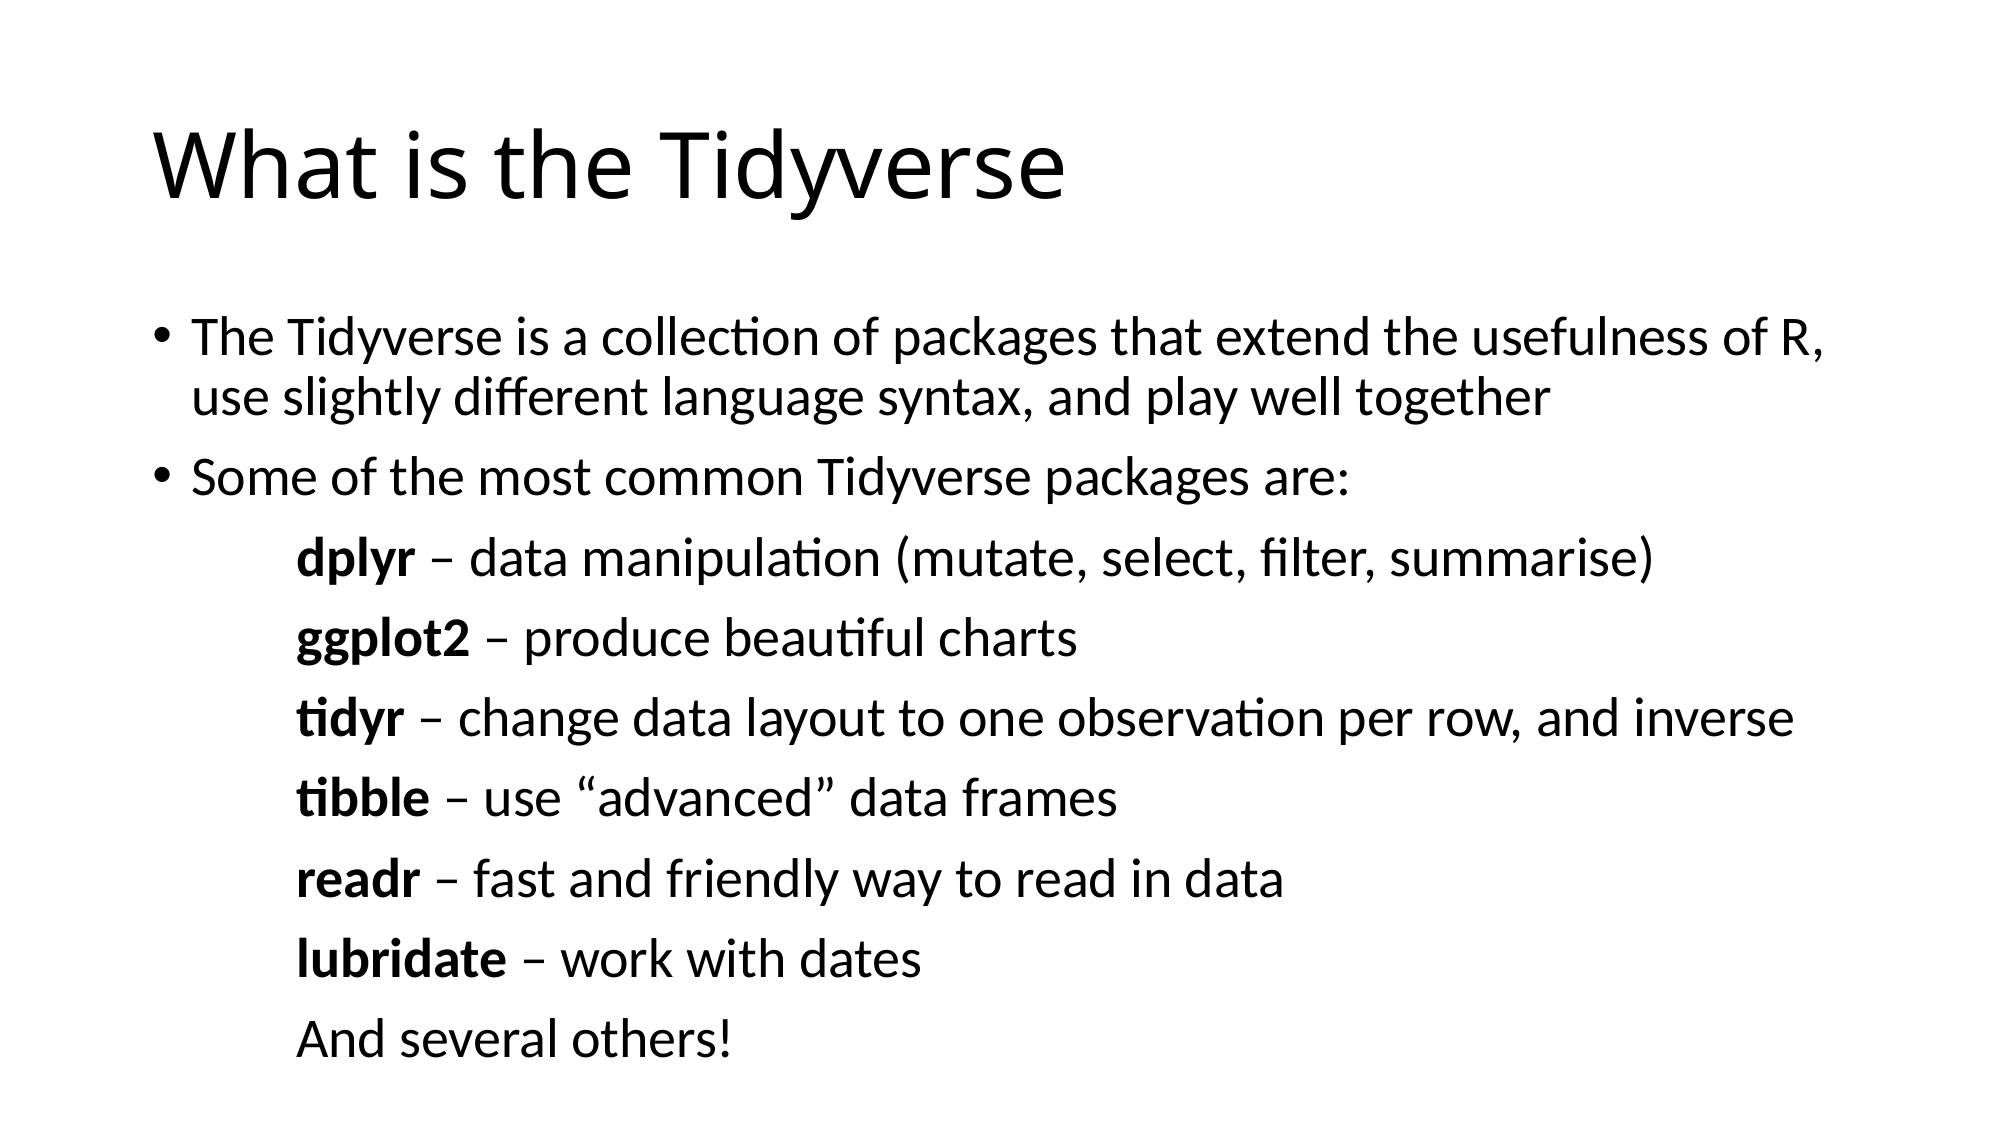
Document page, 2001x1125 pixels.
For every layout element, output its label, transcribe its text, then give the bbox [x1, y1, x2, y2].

list The Tidyverse is a collection of packages that extend the usefulness of R, use slightly different language syntax, and play well together Some of the most common Tidyverse packages are: dplyr – data manipulation (mutate, select, filter, summarise) ggplot2 – produce beautiful charts tidyr – change data layout to one observation per row, and inverse tibble – use “advanced” data frames readr – fast and friendly way to read in data lubridate – work with dates And several others! [137, 299, 1863, 1089]
title What is the Tidyverse [137, 59, 1863, 278]
